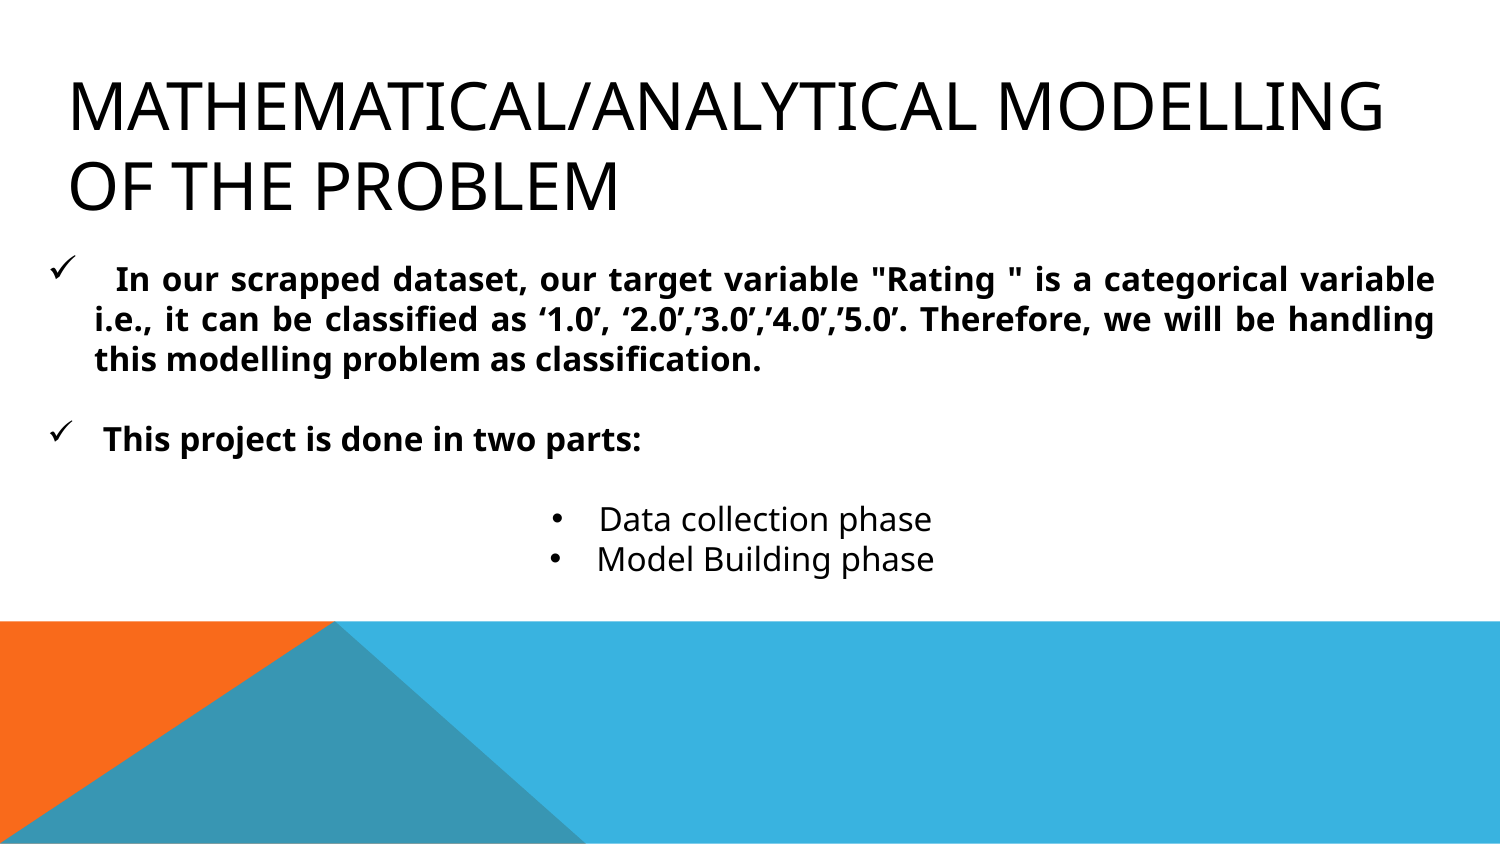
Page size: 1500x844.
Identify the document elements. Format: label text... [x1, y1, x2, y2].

title MATHEMATICAL/ANALYTICAL MODELLING OF THE PROBLEM [67, 39, 1468, 248]
text_box In our scrapped dataset, our target variable "Rating " is a categorical variable i.e., it can be classified as ‘1.0’, ‘2.0’,’3.0’,’4.0’,’5.0’. Therefore, we will be handling this modelling problem as classification. This project is done in two parts: Data collection phase Model Building phase [32, 201, 1453, 586]
